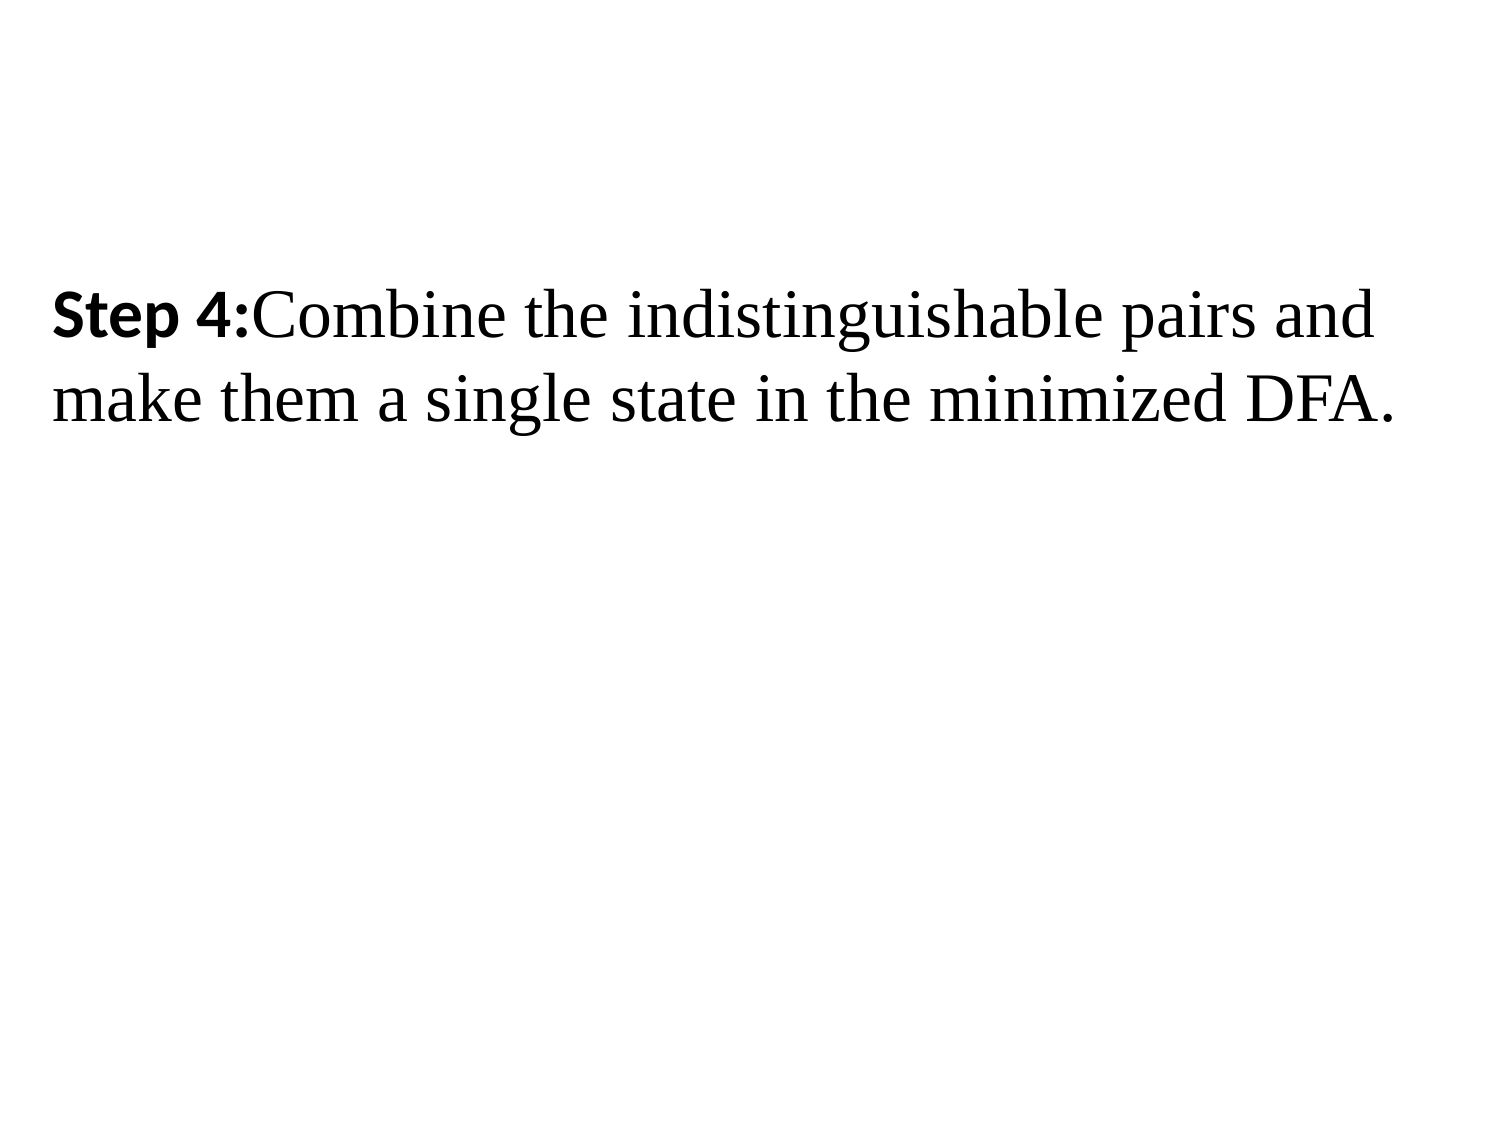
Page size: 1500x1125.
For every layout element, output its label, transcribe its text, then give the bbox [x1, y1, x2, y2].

title Step 4:Combine the indistinguishable pairs and make them a single state in the minimized DFA. [37, 224, 1450, 563]
